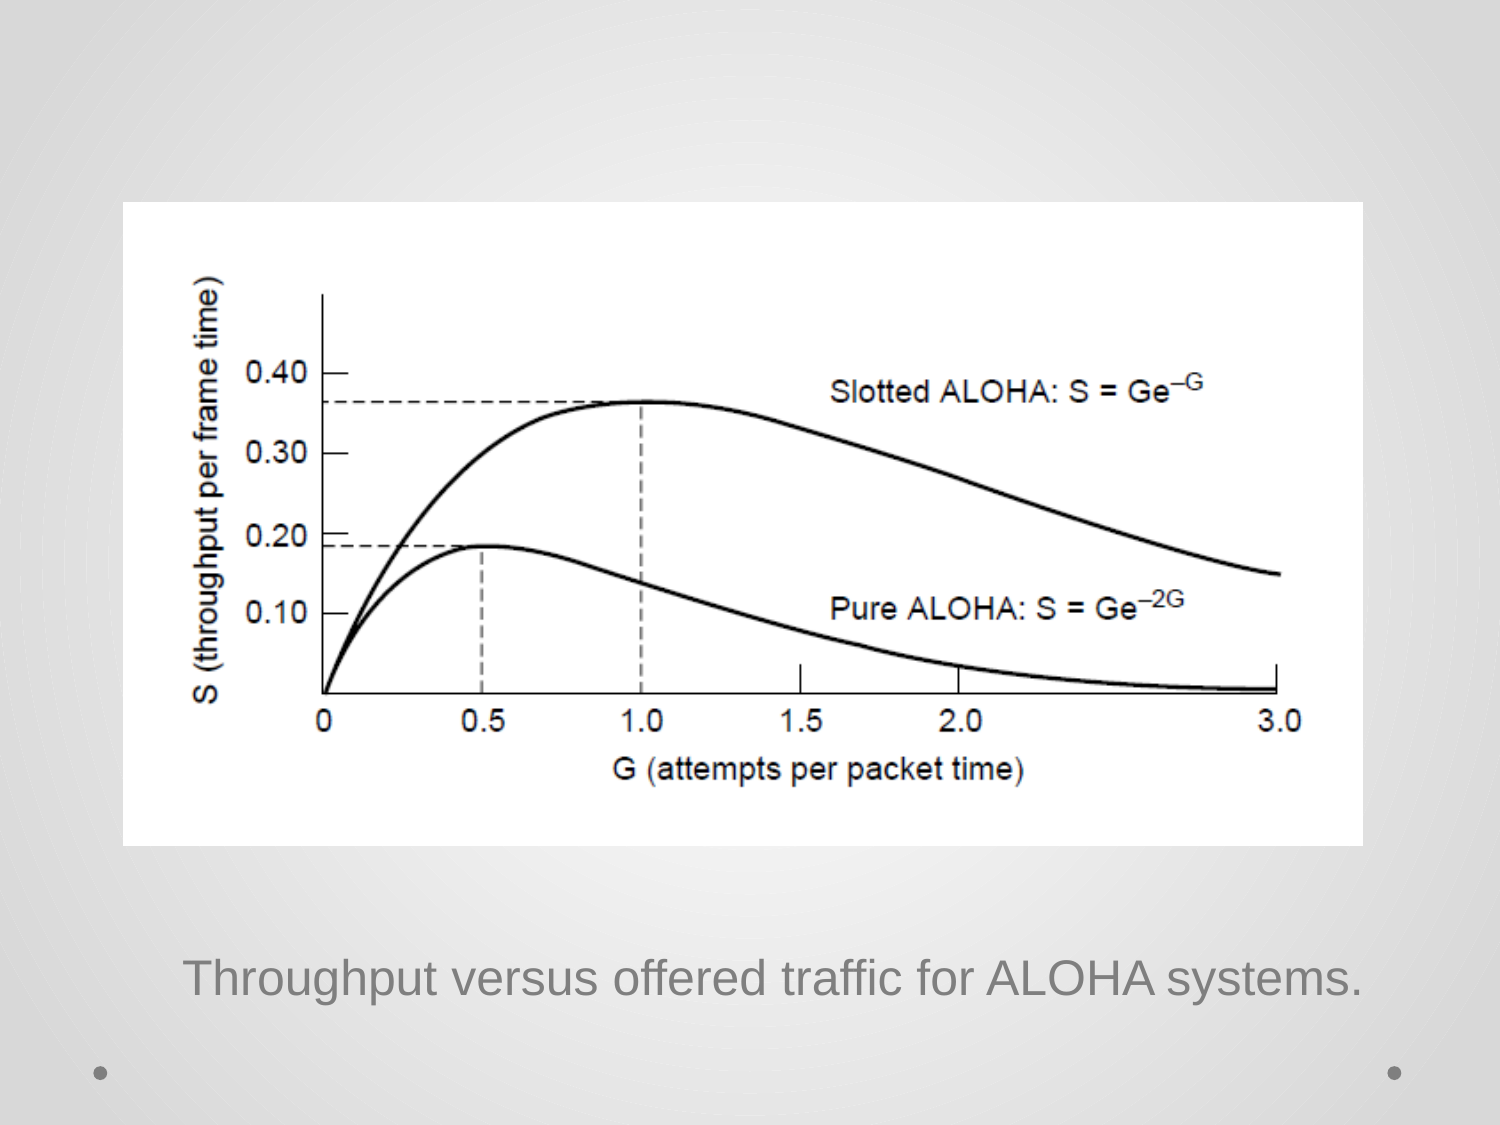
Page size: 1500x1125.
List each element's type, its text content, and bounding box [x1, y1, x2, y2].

picture [123, 202, 1363, 846]
text_box Throughput versus offered traffic for ALOHA systems. [47, 937, 1500, 1075]
